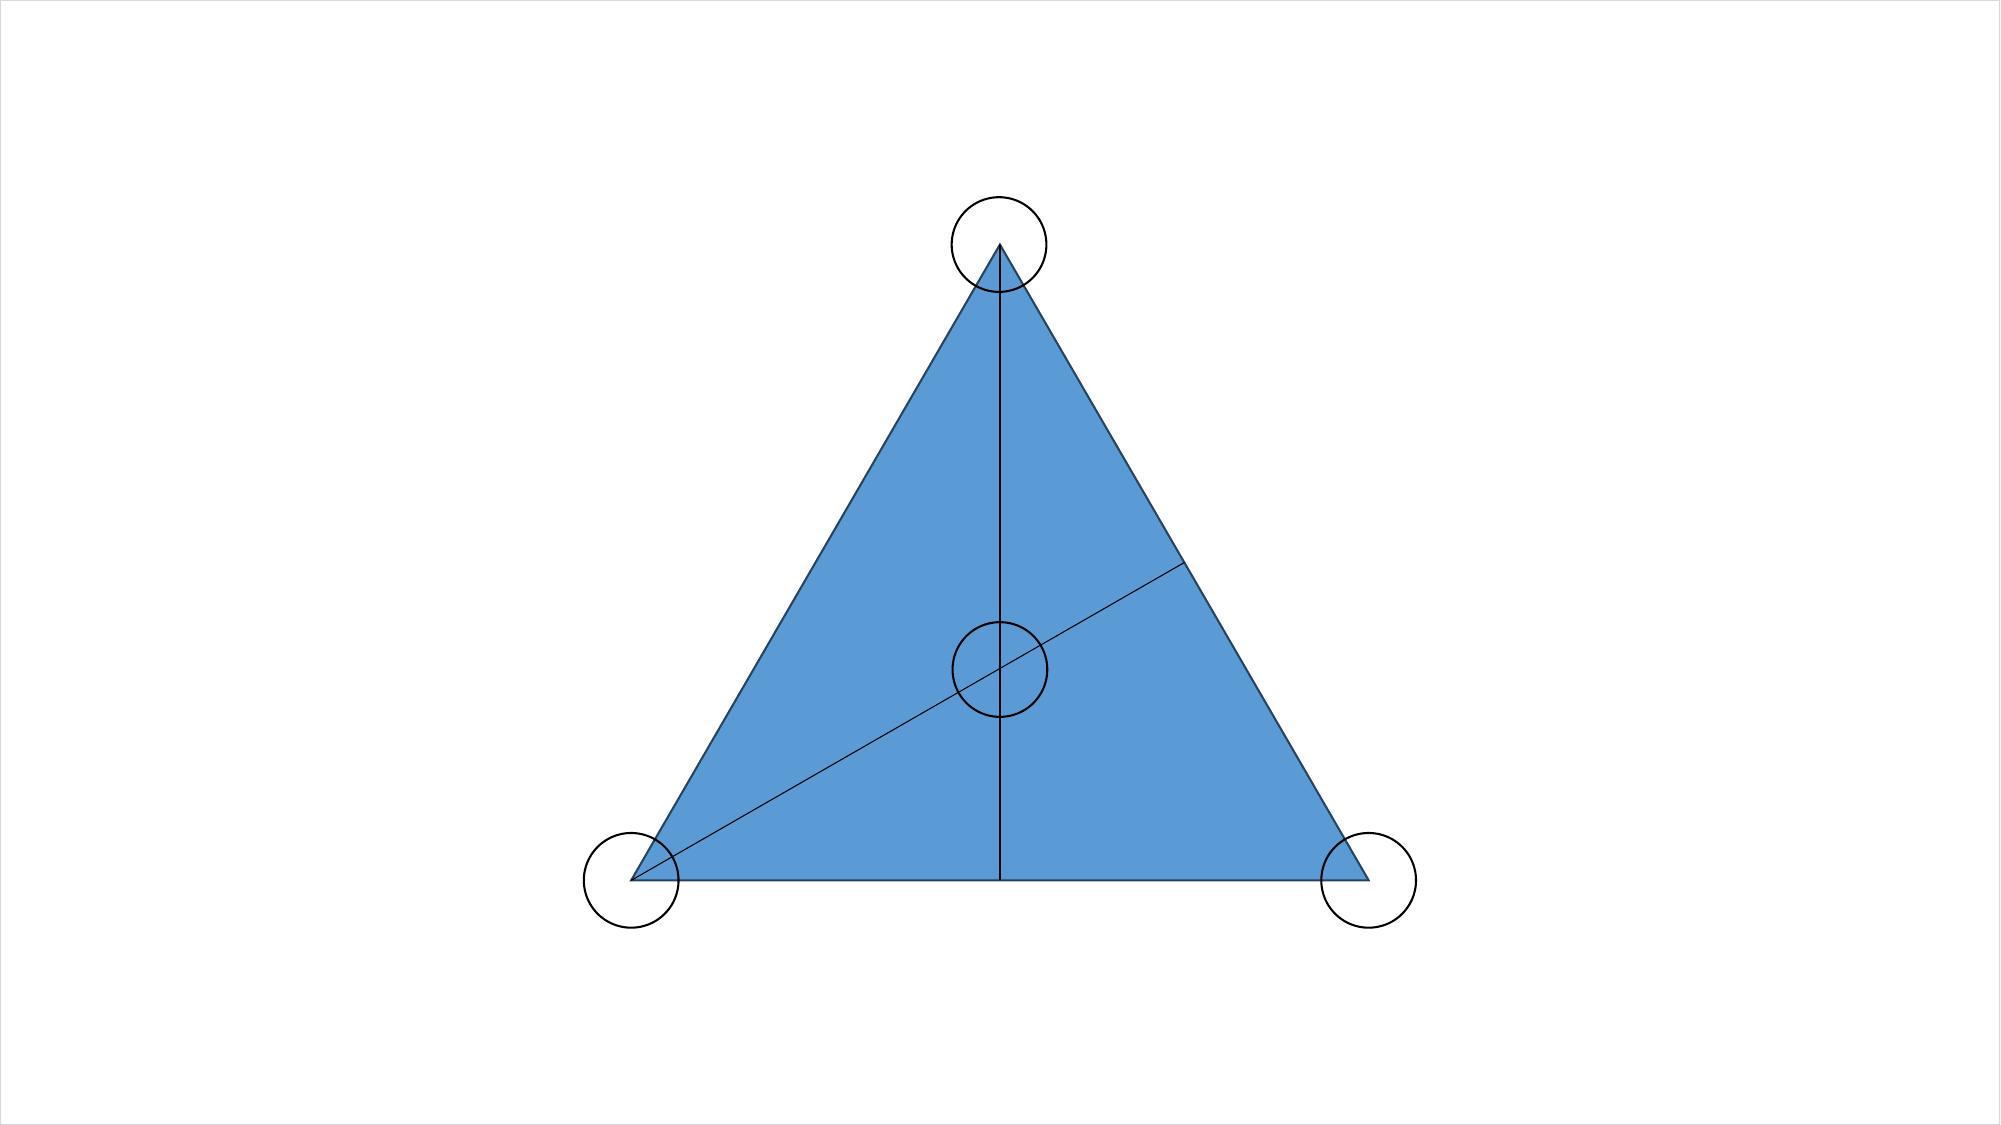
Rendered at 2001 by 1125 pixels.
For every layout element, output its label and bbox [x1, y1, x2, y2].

text_box [680, 286, 1345, 882]
text_box [950, 196, 1048, 293]
text_box [1320, 831, 1418, 929]
text_box [582, 831, 680, 929]
text_box [631, 562, 1185, 881]
